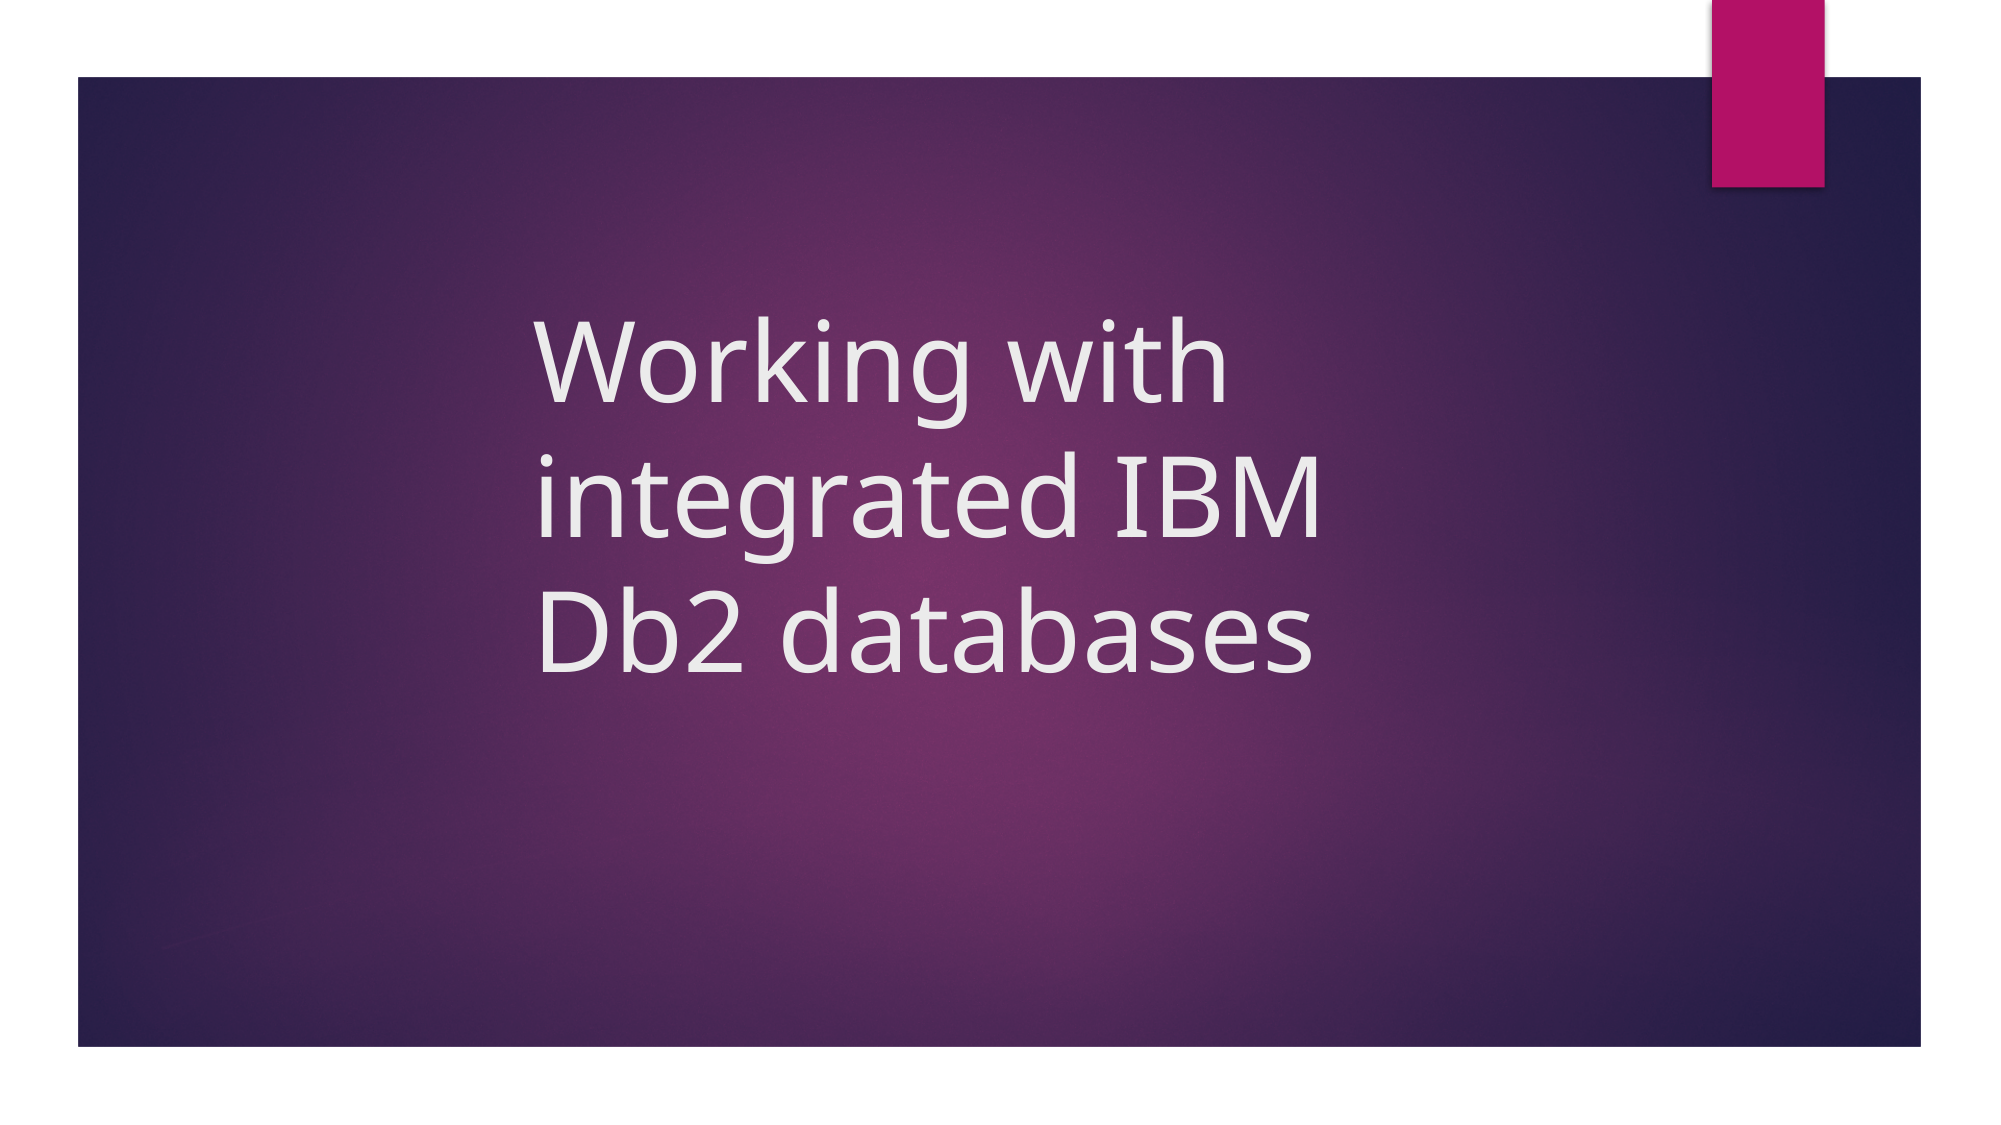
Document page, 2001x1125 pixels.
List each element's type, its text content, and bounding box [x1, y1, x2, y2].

title Working with integrated IBM Db2 databases [517, 262, 1966, 703]
